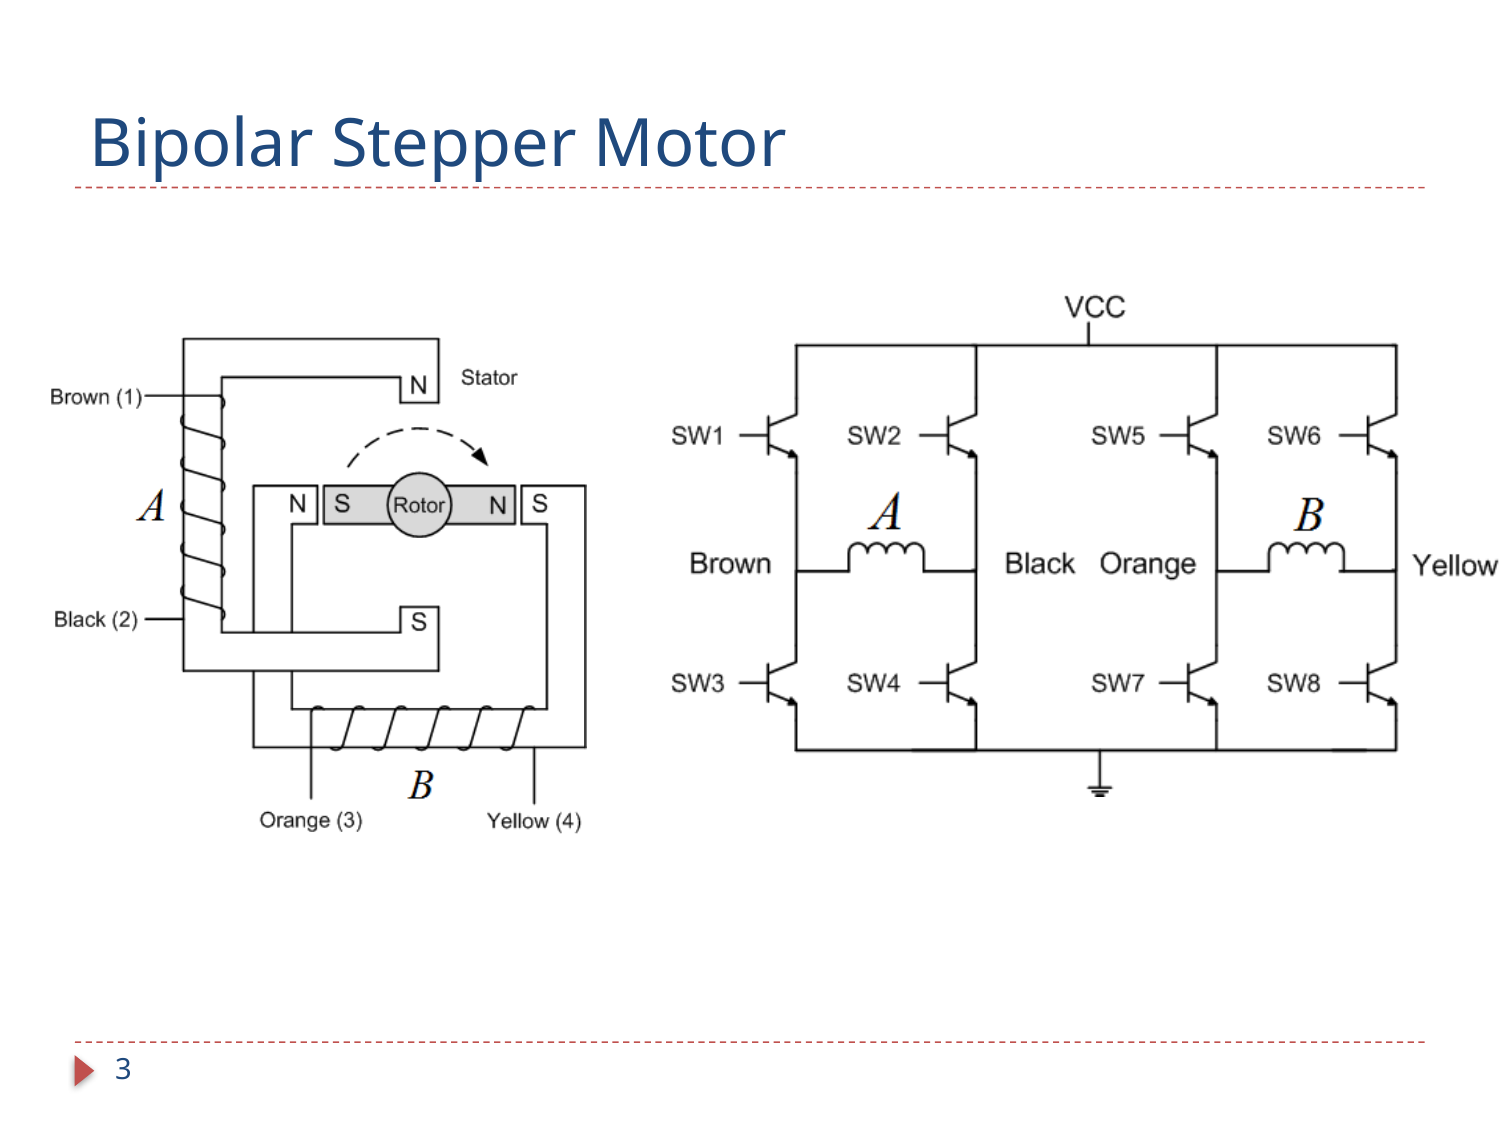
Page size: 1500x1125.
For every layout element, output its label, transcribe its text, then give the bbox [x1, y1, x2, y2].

picture [671, 287, 1500, 798]
title Bipolar Stepper Motor [75, 24, 1425, 188]
picture [49, 337, 588, 837]
slide_number 3 [100, 1042, 426, 1103]
